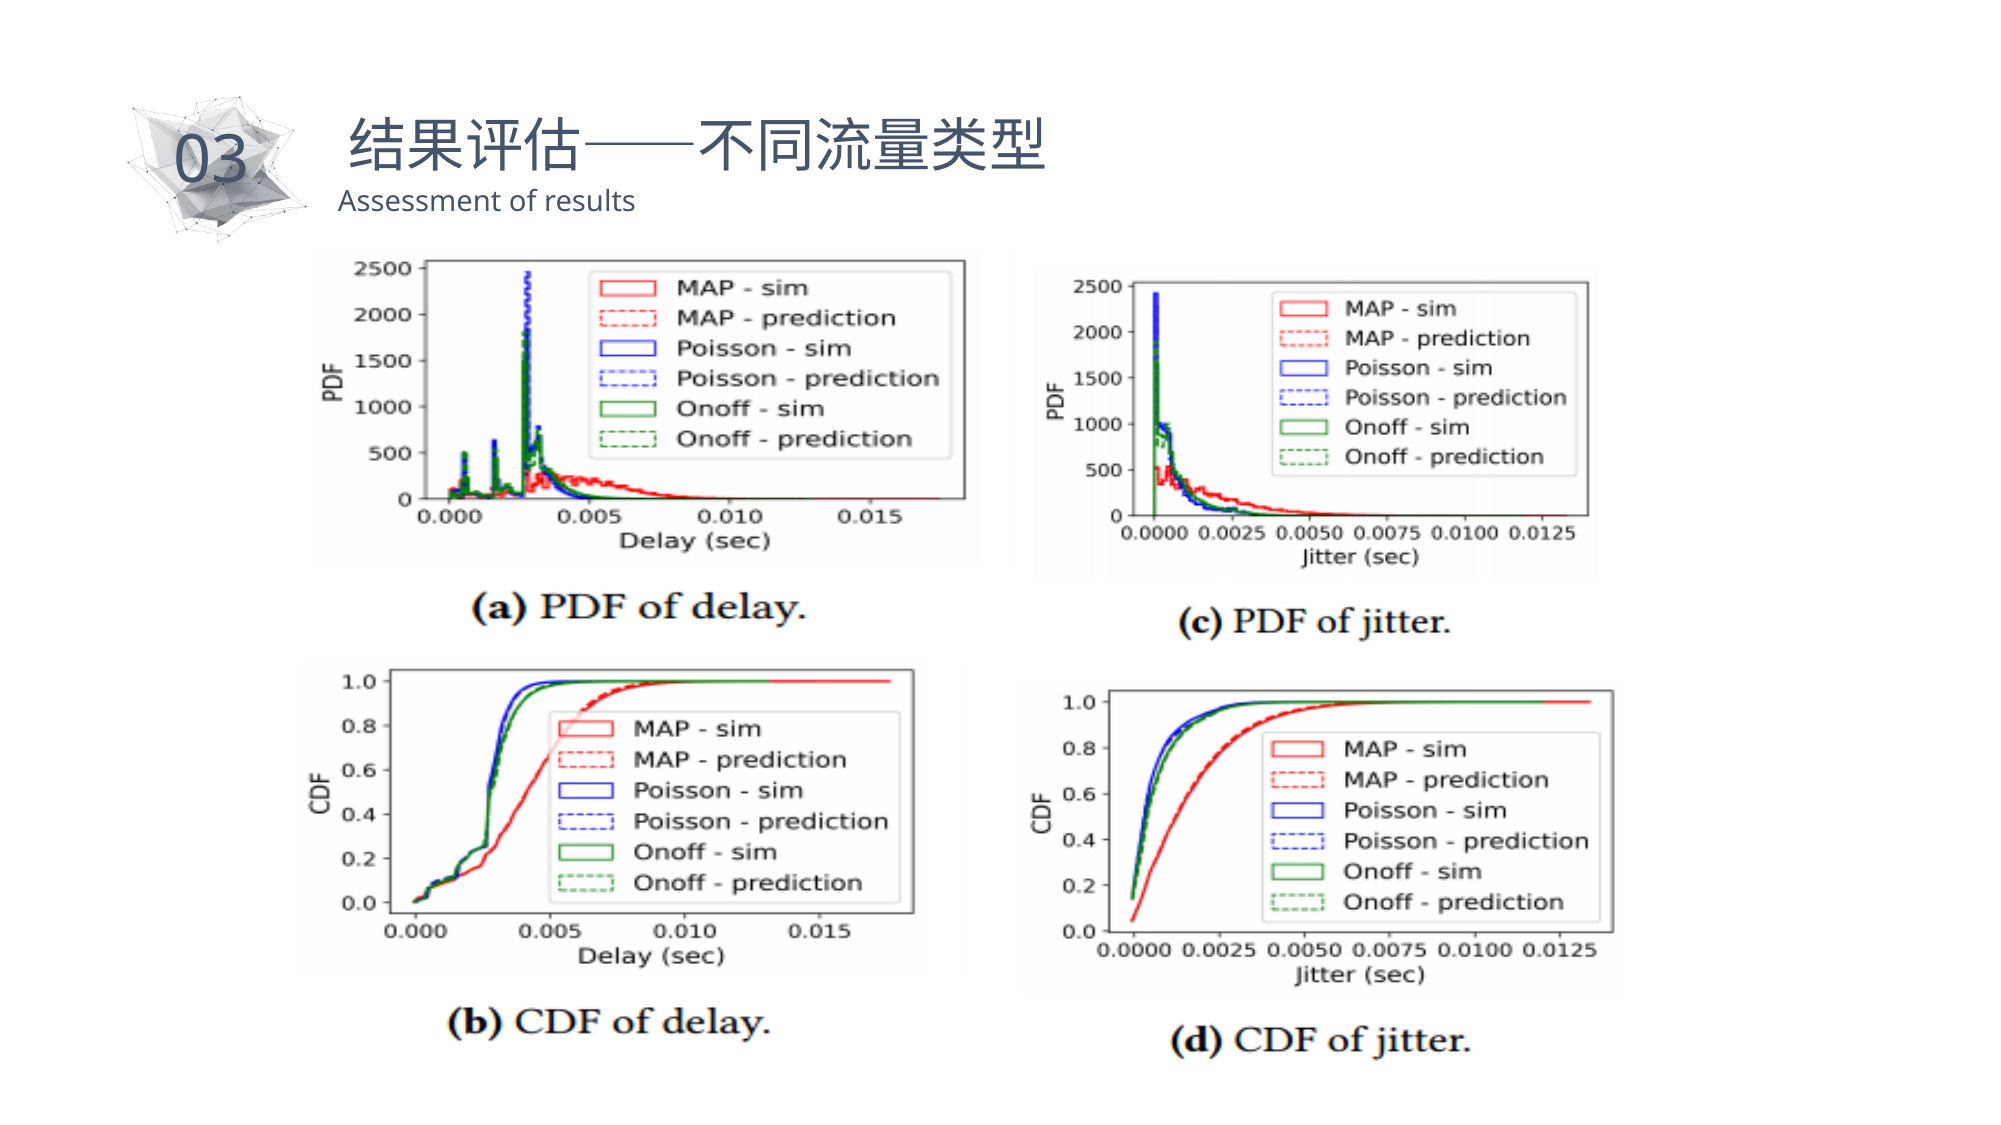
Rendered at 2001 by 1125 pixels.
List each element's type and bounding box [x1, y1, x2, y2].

text_box [115, 90, 1239, 247]
picture [1018, 246, 1686, 1096]
picture [299, 225, 1019, 1050]
